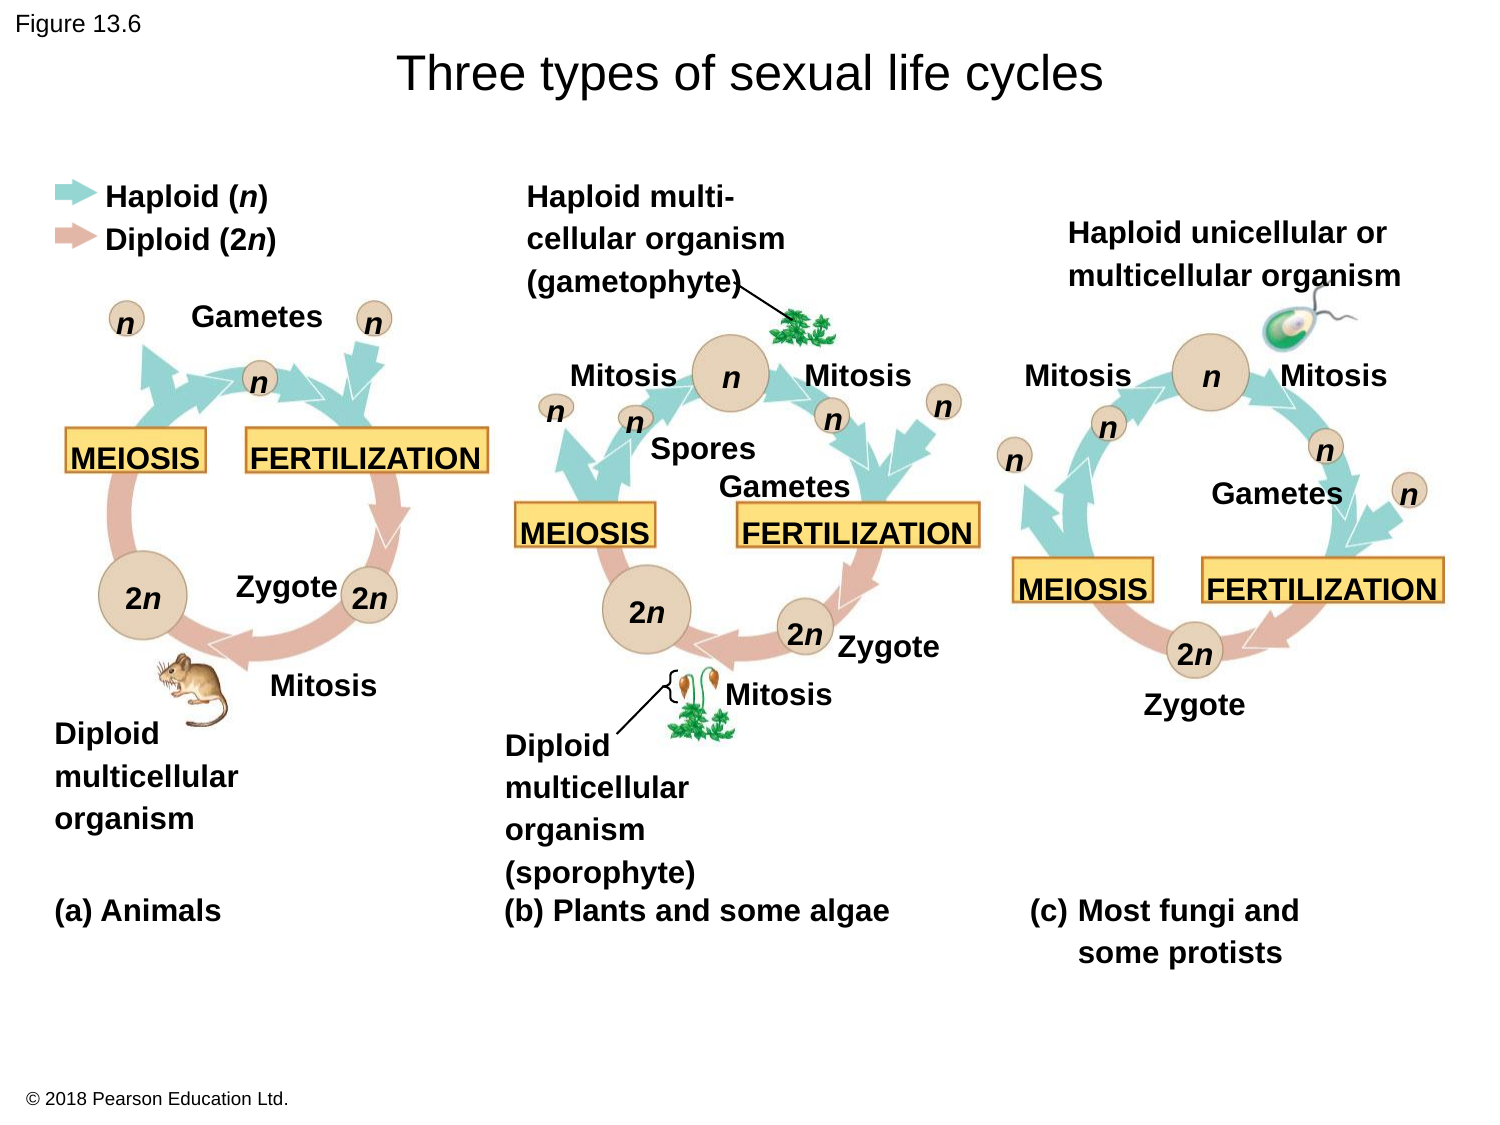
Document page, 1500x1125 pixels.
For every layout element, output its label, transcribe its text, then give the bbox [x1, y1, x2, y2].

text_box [616, 670, 678, 735]
text_box Three types of sexual life cycles [227, 40, 1273, 101]
title Figure 13.6 [0, 0, 593, 57]
picture [48, 170, 1452, 955]
